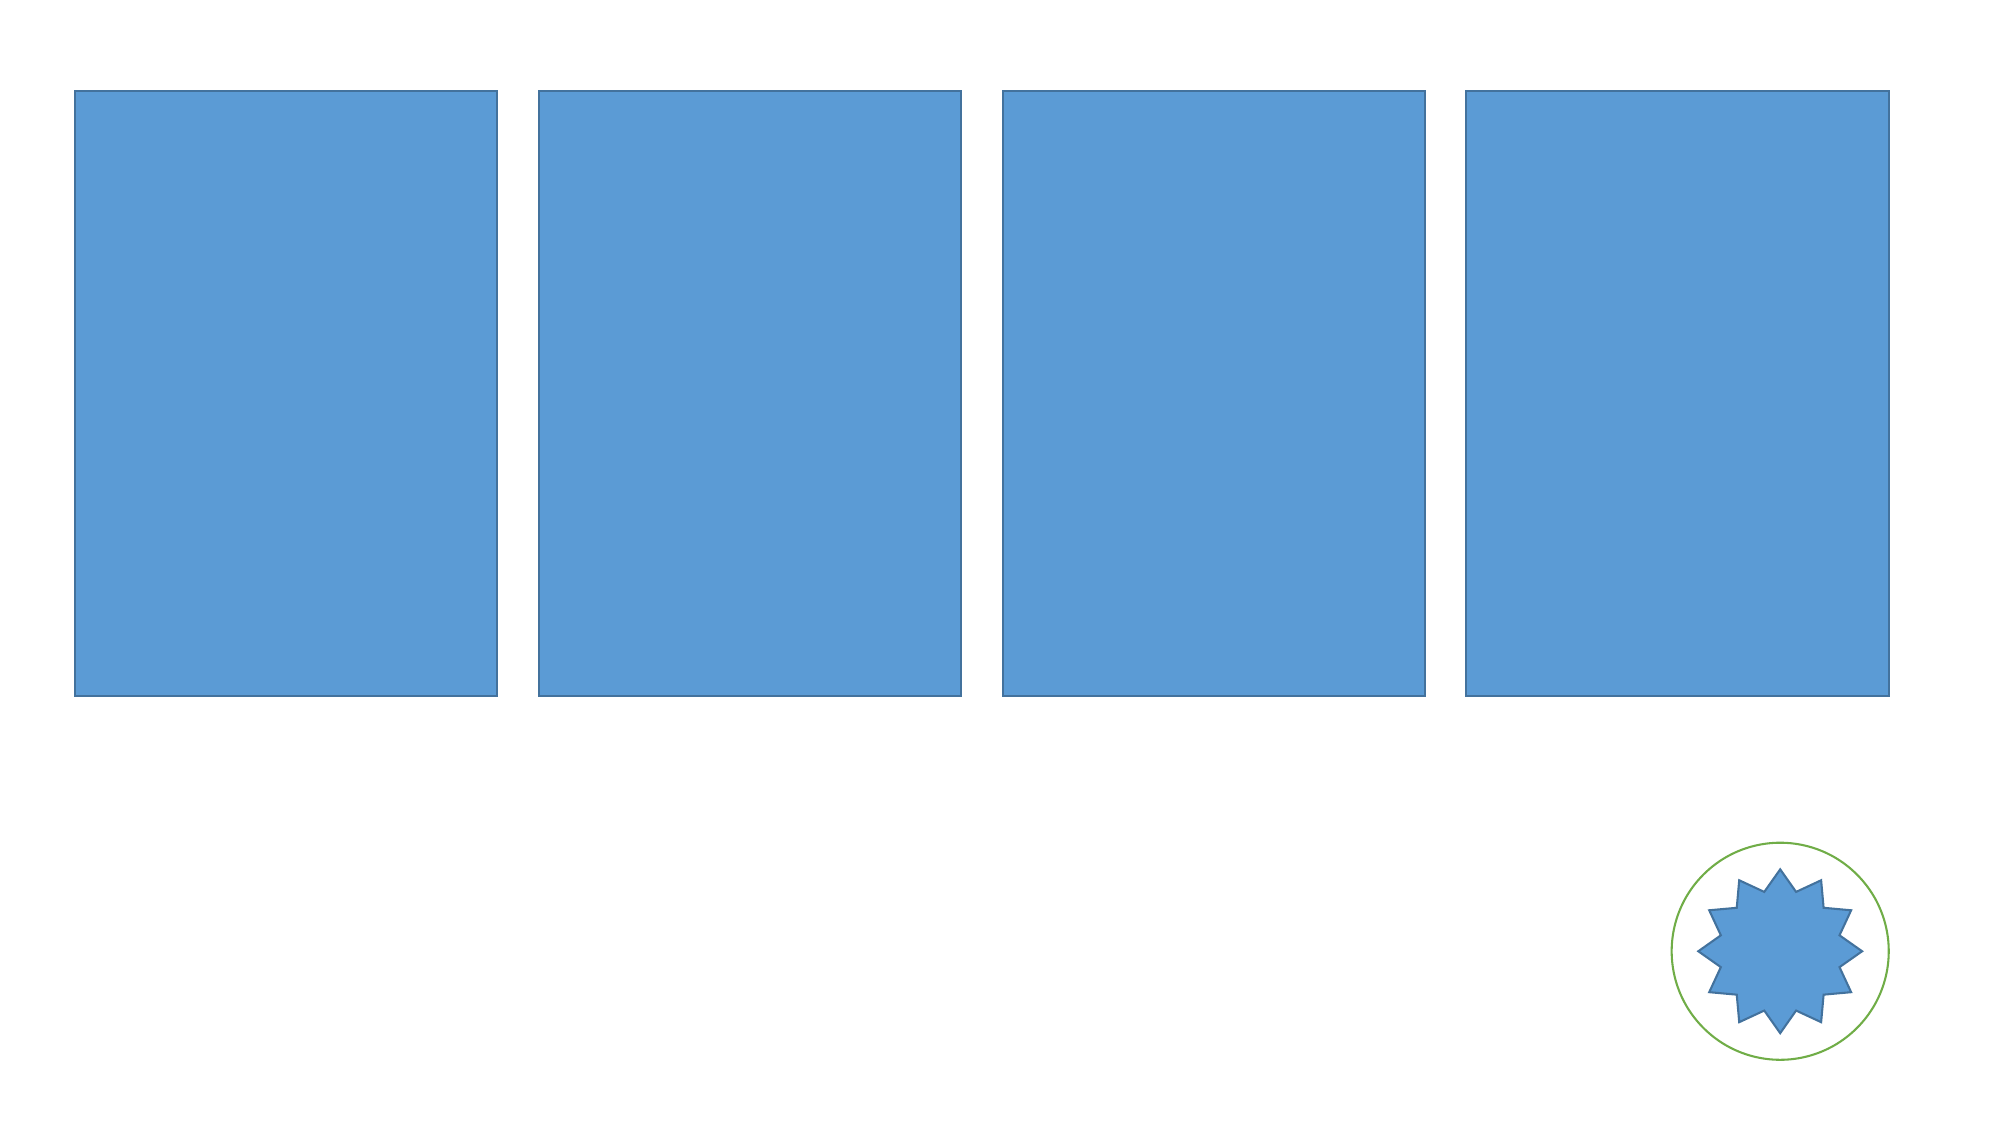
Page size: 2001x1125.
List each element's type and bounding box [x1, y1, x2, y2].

text_box [538, 90, 962, 697]
text_box [1670, 841, 1890, 1061]
text_box [1696, 867, 1864, 1035]
text_box [1465, 90, 1890, 697]
text_box [1002, 90, 1426, 697]
text_box [74, 90, 498, 697]
